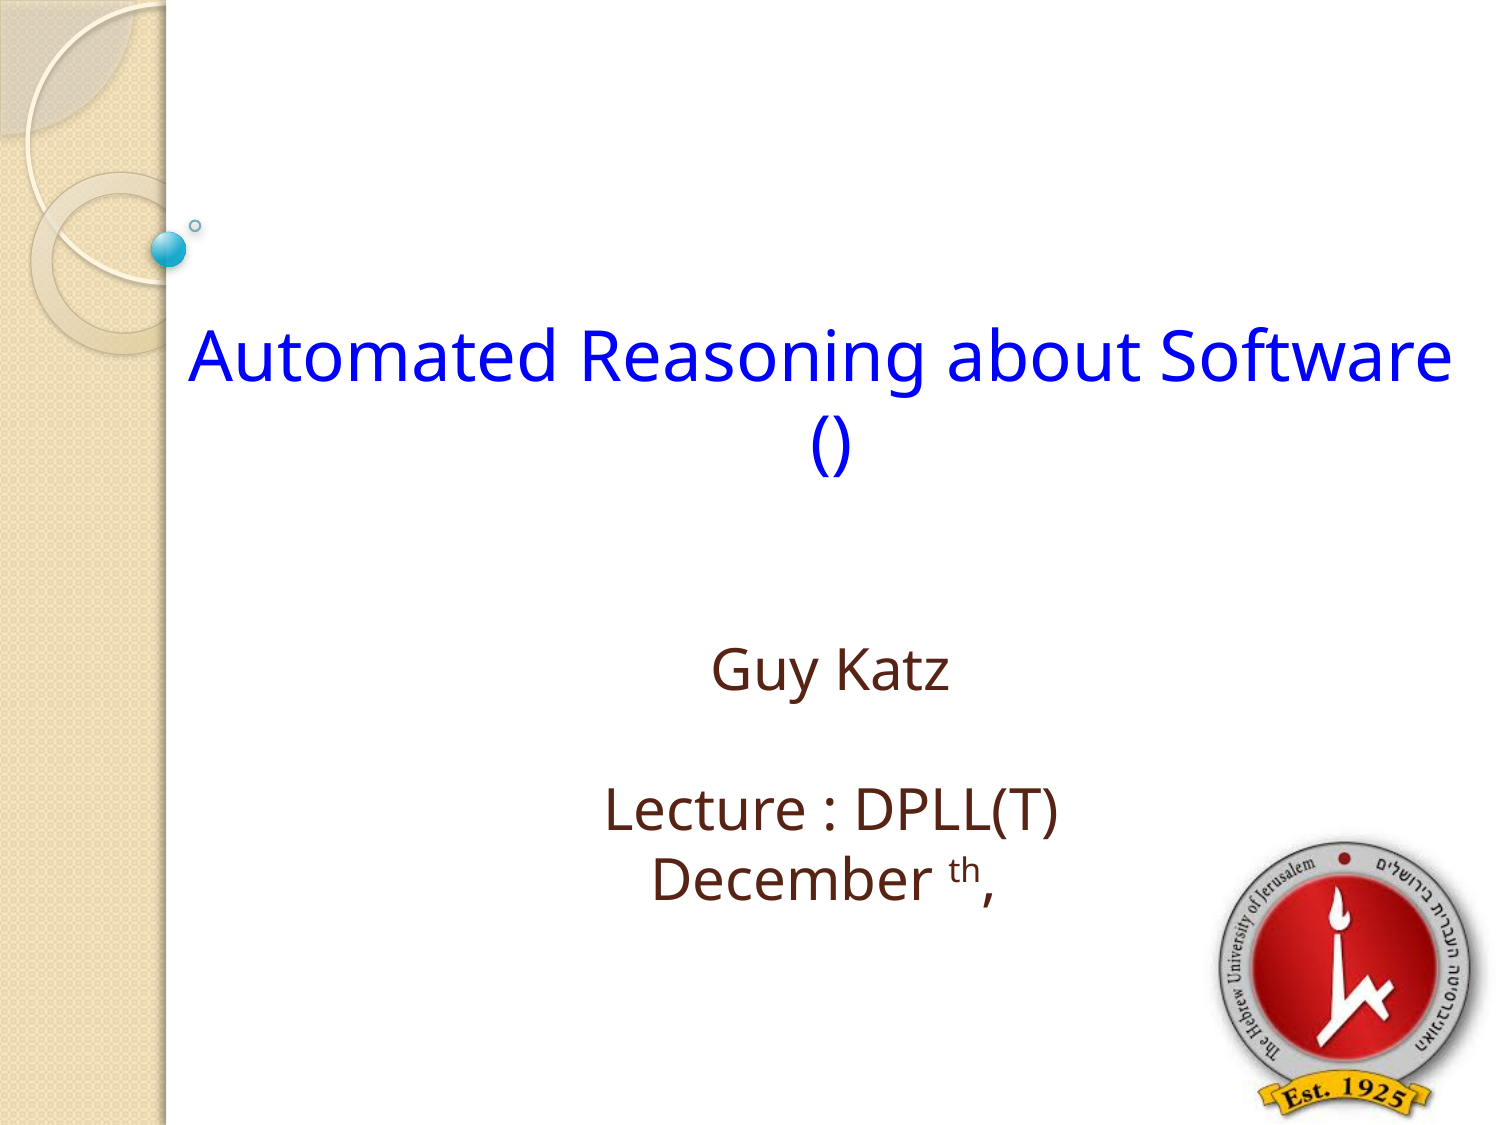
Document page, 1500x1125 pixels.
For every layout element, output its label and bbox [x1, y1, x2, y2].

picture [1199, 823, 1500, 1125]
